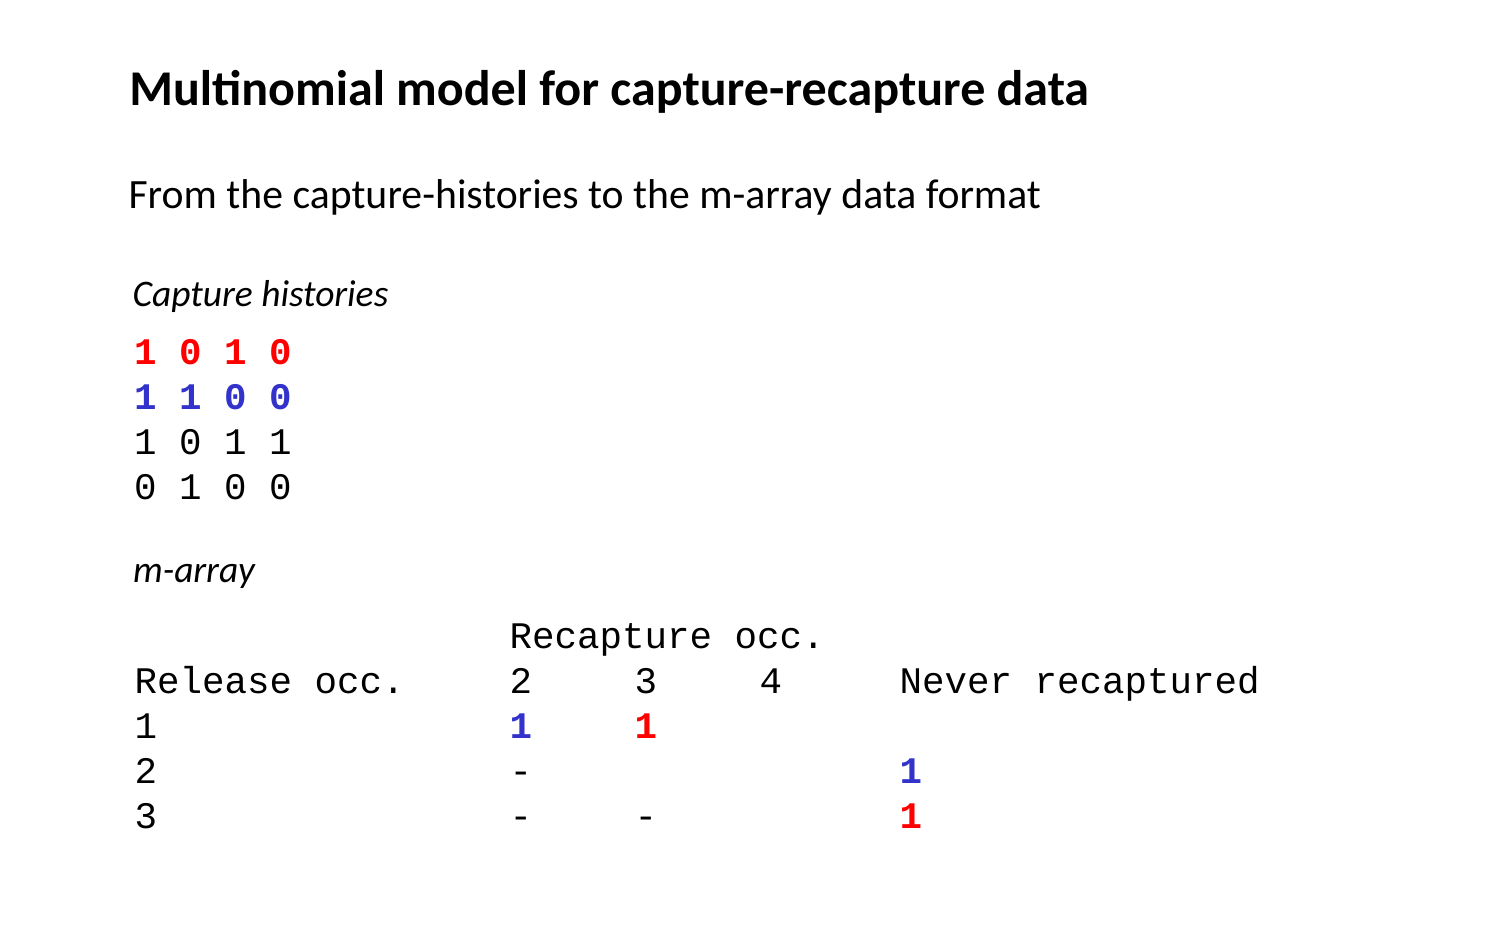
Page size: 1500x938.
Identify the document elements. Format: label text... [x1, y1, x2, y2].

text_box Capture histories [117, 261, 404, 322]
text_box From the capture-histories to the m-array data format [113, 159, 1057, 224]
text_box Recapture occ. Release occ. 2 3 4 Never recaptured 1 1 1 2 - 1 3 - - 1 [119, 603, 1355, 843]
text_box Multinomial model for capture-recapture data [114, 47, 1105, 123]
text_box m-array [118, 537, 271, 598]
text_box 1 0 1 0 1 1 0 0 1 0 1 1 0 1 0 0 [119, 322, 307, 514]
